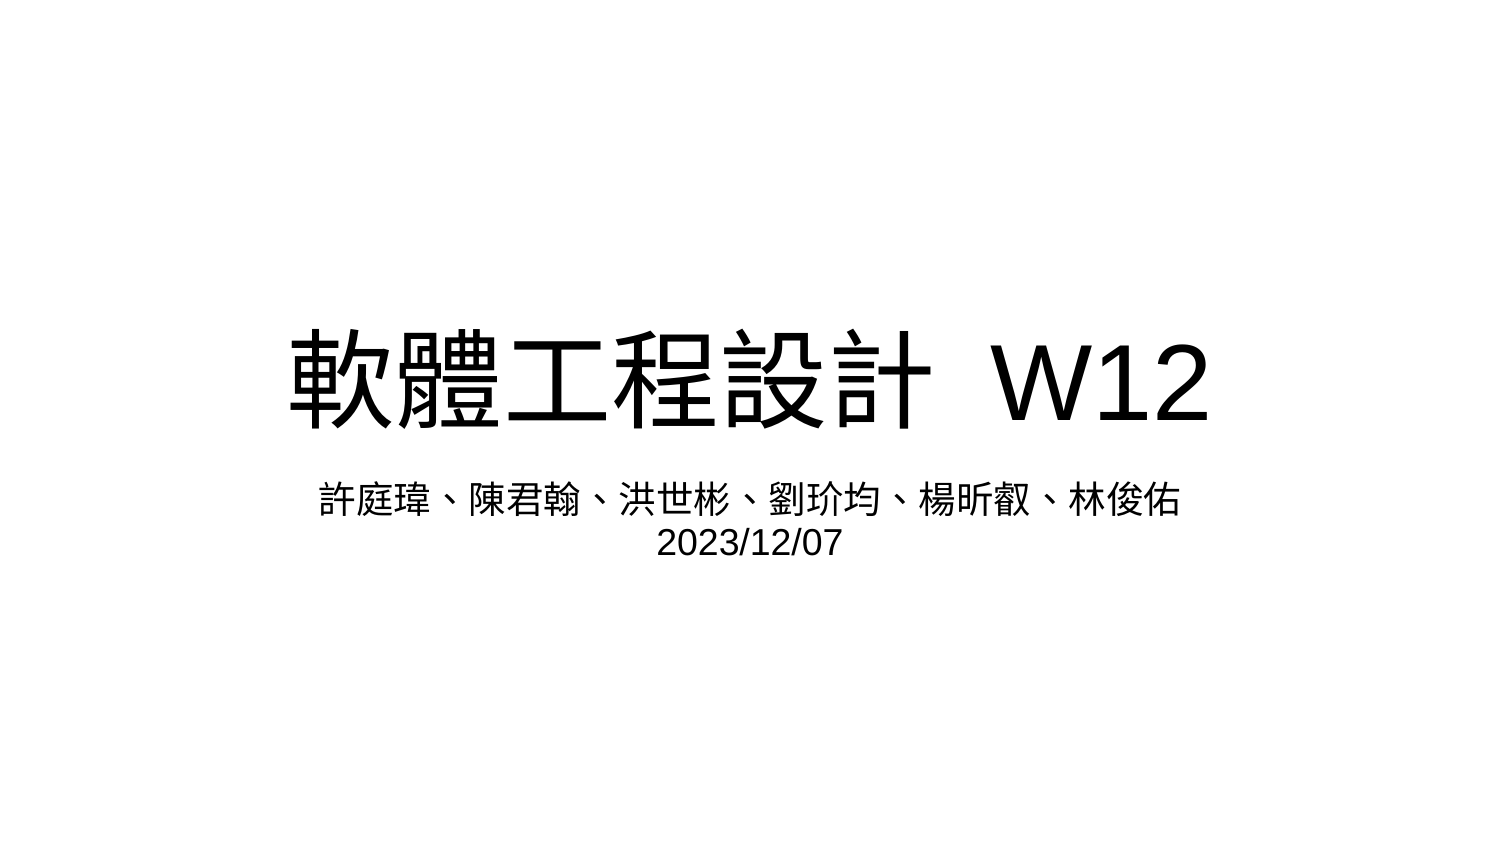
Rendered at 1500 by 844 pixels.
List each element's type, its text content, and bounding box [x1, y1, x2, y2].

text_box 許庭瑋、陳君翰、洪世彬、劉玠均、楊昕叡、林俊佑 2023/12/07 [51, 464, 1449, 595]
title 軟體工程設計 W12 [51, 122, 1449, 459]
